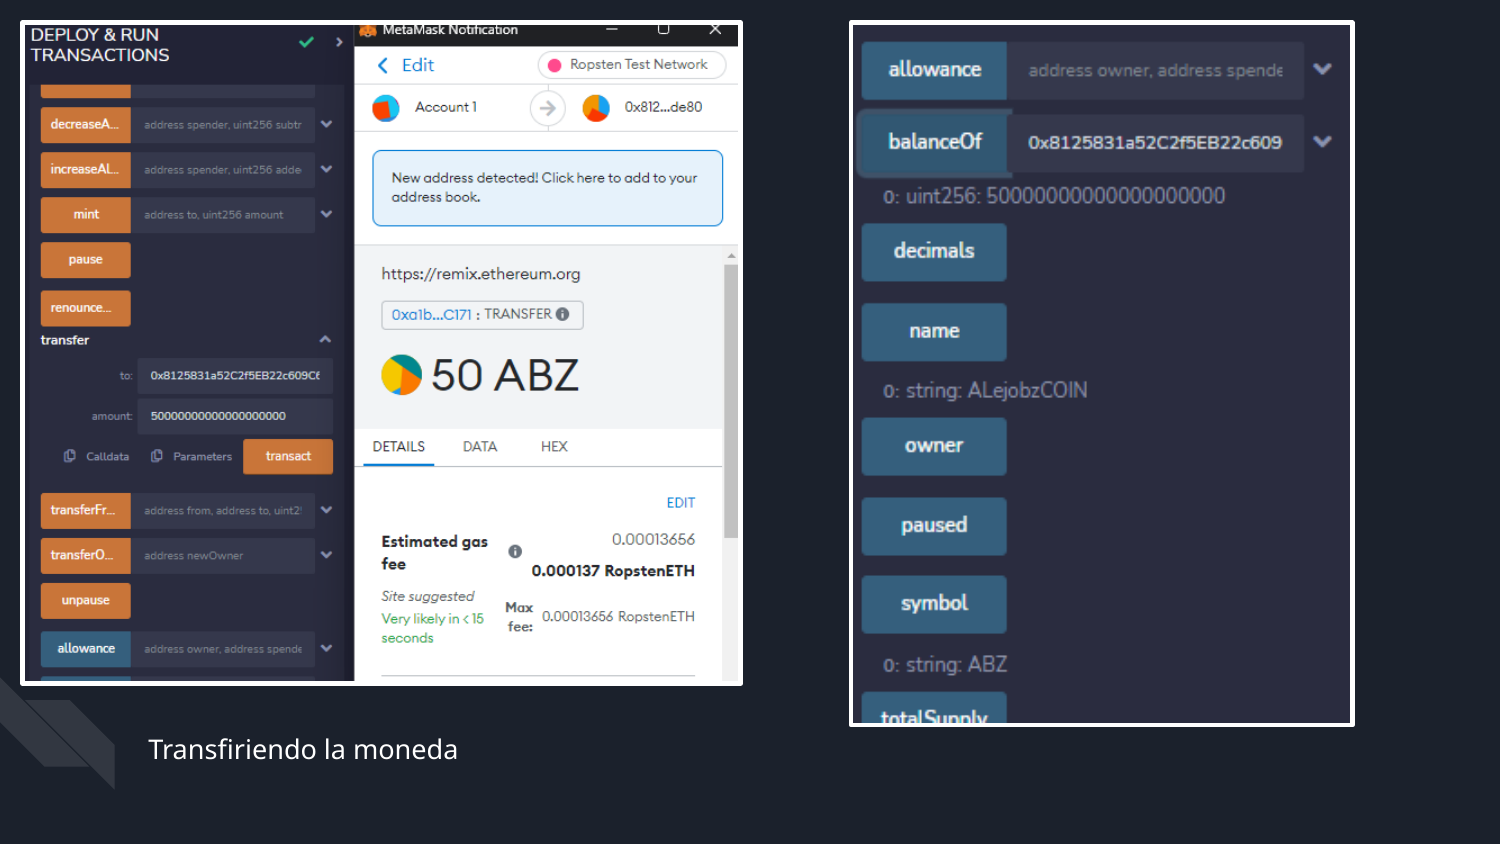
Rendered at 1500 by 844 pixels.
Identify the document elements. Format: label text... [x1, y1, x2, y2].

picture [853, 24, 1351, 723]
list Transfiriendo la moneda [133, 706, 1272, 793]
picture [24, 24, 739, 682]
